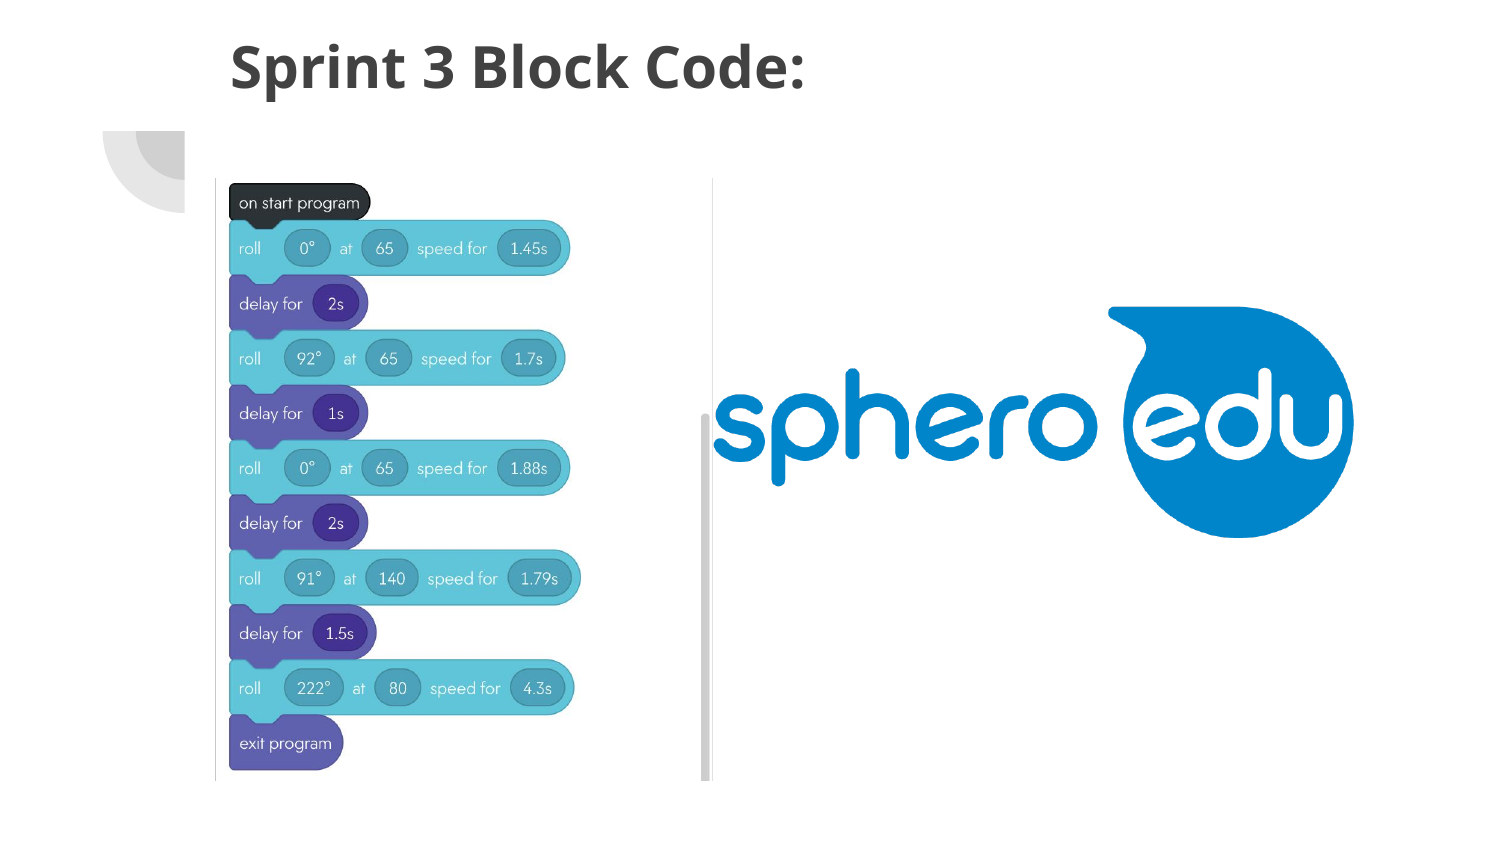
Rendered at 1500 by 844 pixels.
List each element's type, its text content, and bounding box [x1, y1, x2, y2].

picture [214, 178, 1399, 781]
title Sprint 3 Block Code: [215, 15, 1369, 179]
